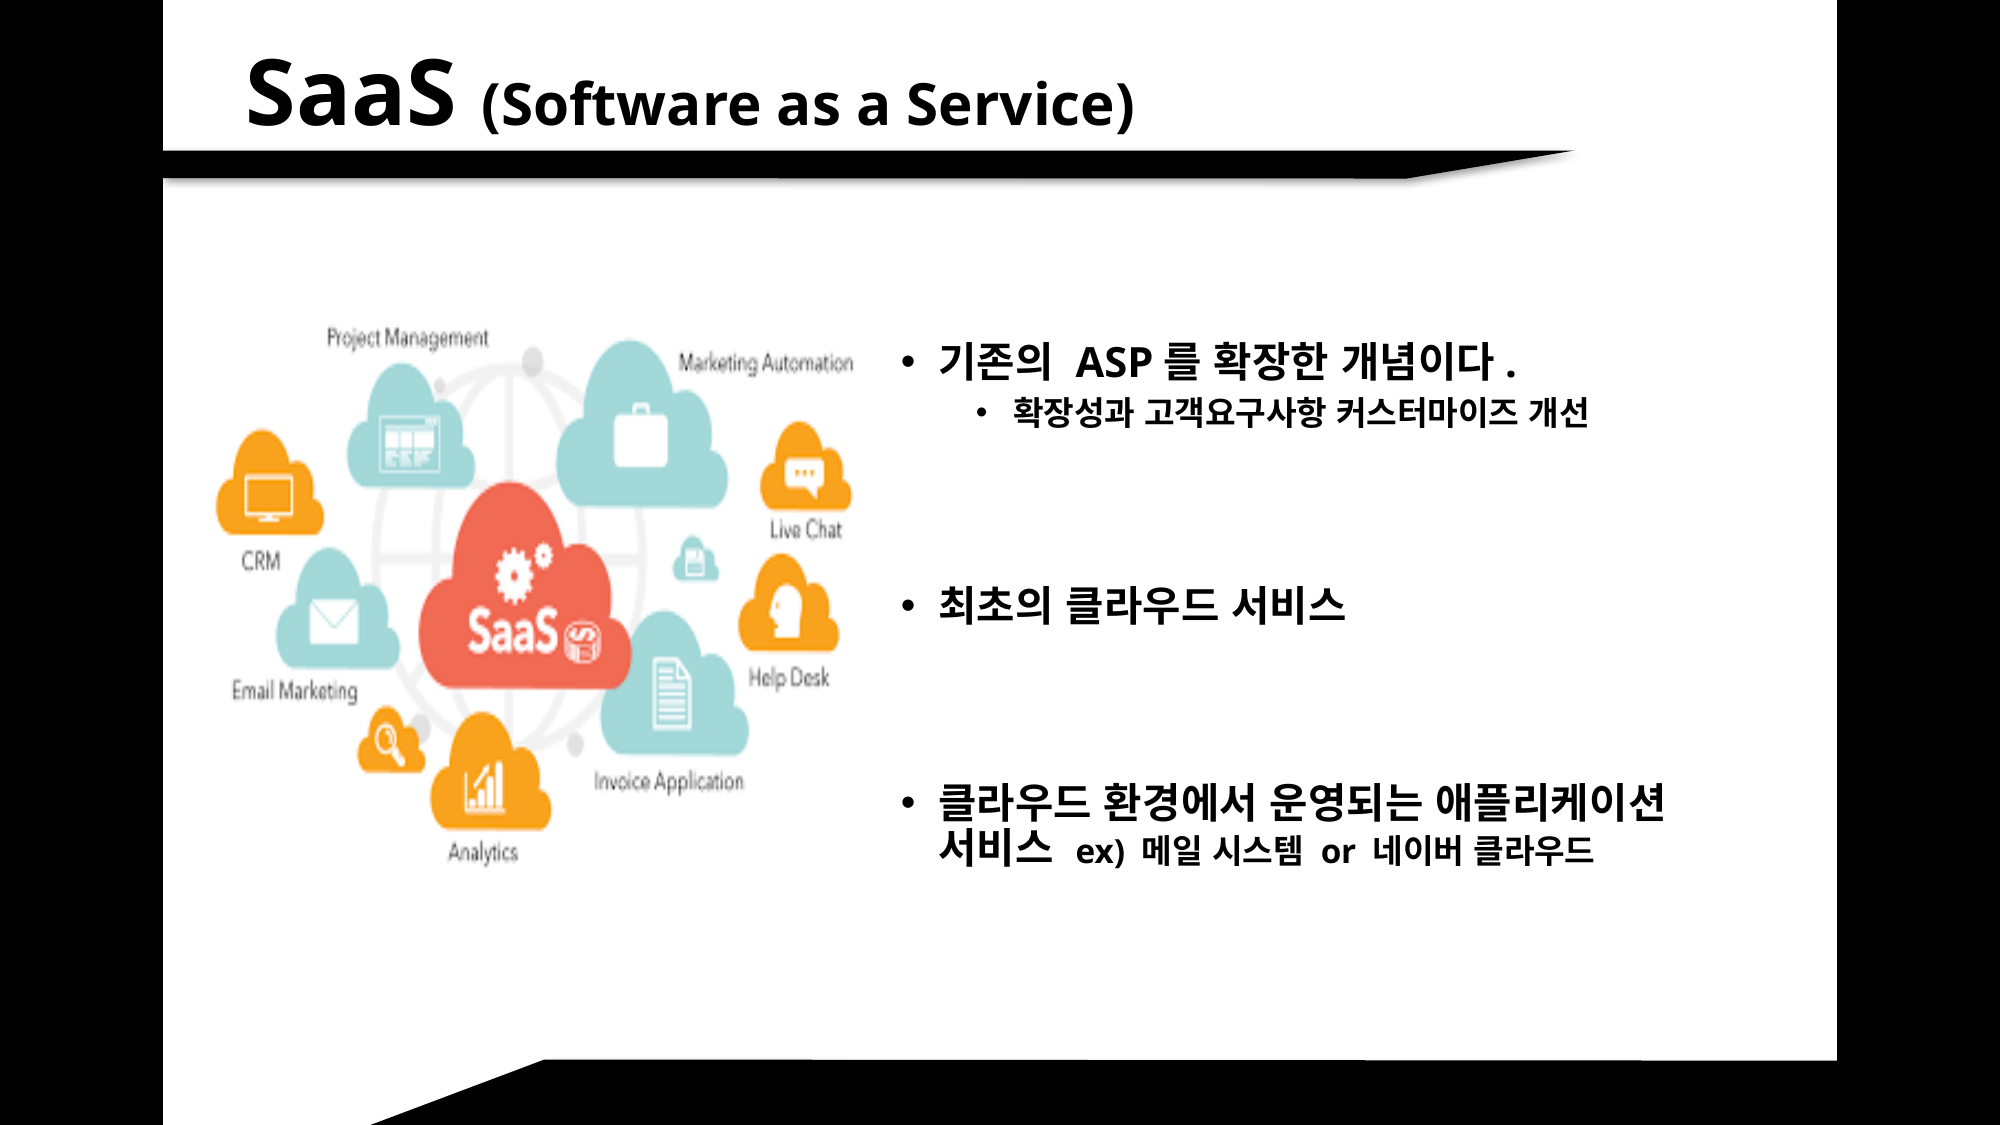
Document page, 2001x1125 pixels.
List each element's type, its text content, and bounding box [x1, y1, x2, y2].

text_box 기존의 ASP를 확장한 개념이다. 확장성과 고객요구사항 커스터마이즈 개선 최초의 클라우드 서비스 클라우드 환경에서 운영되는 애플리케이션 서비스 ex) 메일 시스템 or 네이버 클라우드 [886, 333, 1797, 1059]
text_box SaaS (Software as a Service) [230, 38, 1581, 151]
text_box [367, 1058, 1837, 1125]
text_box [163, 149, 1574, 180]
text_box [0, 0, 163, 1125]
text_box [1837, 0, 2000, 1125]
picture [211, 323, 860, 874]
